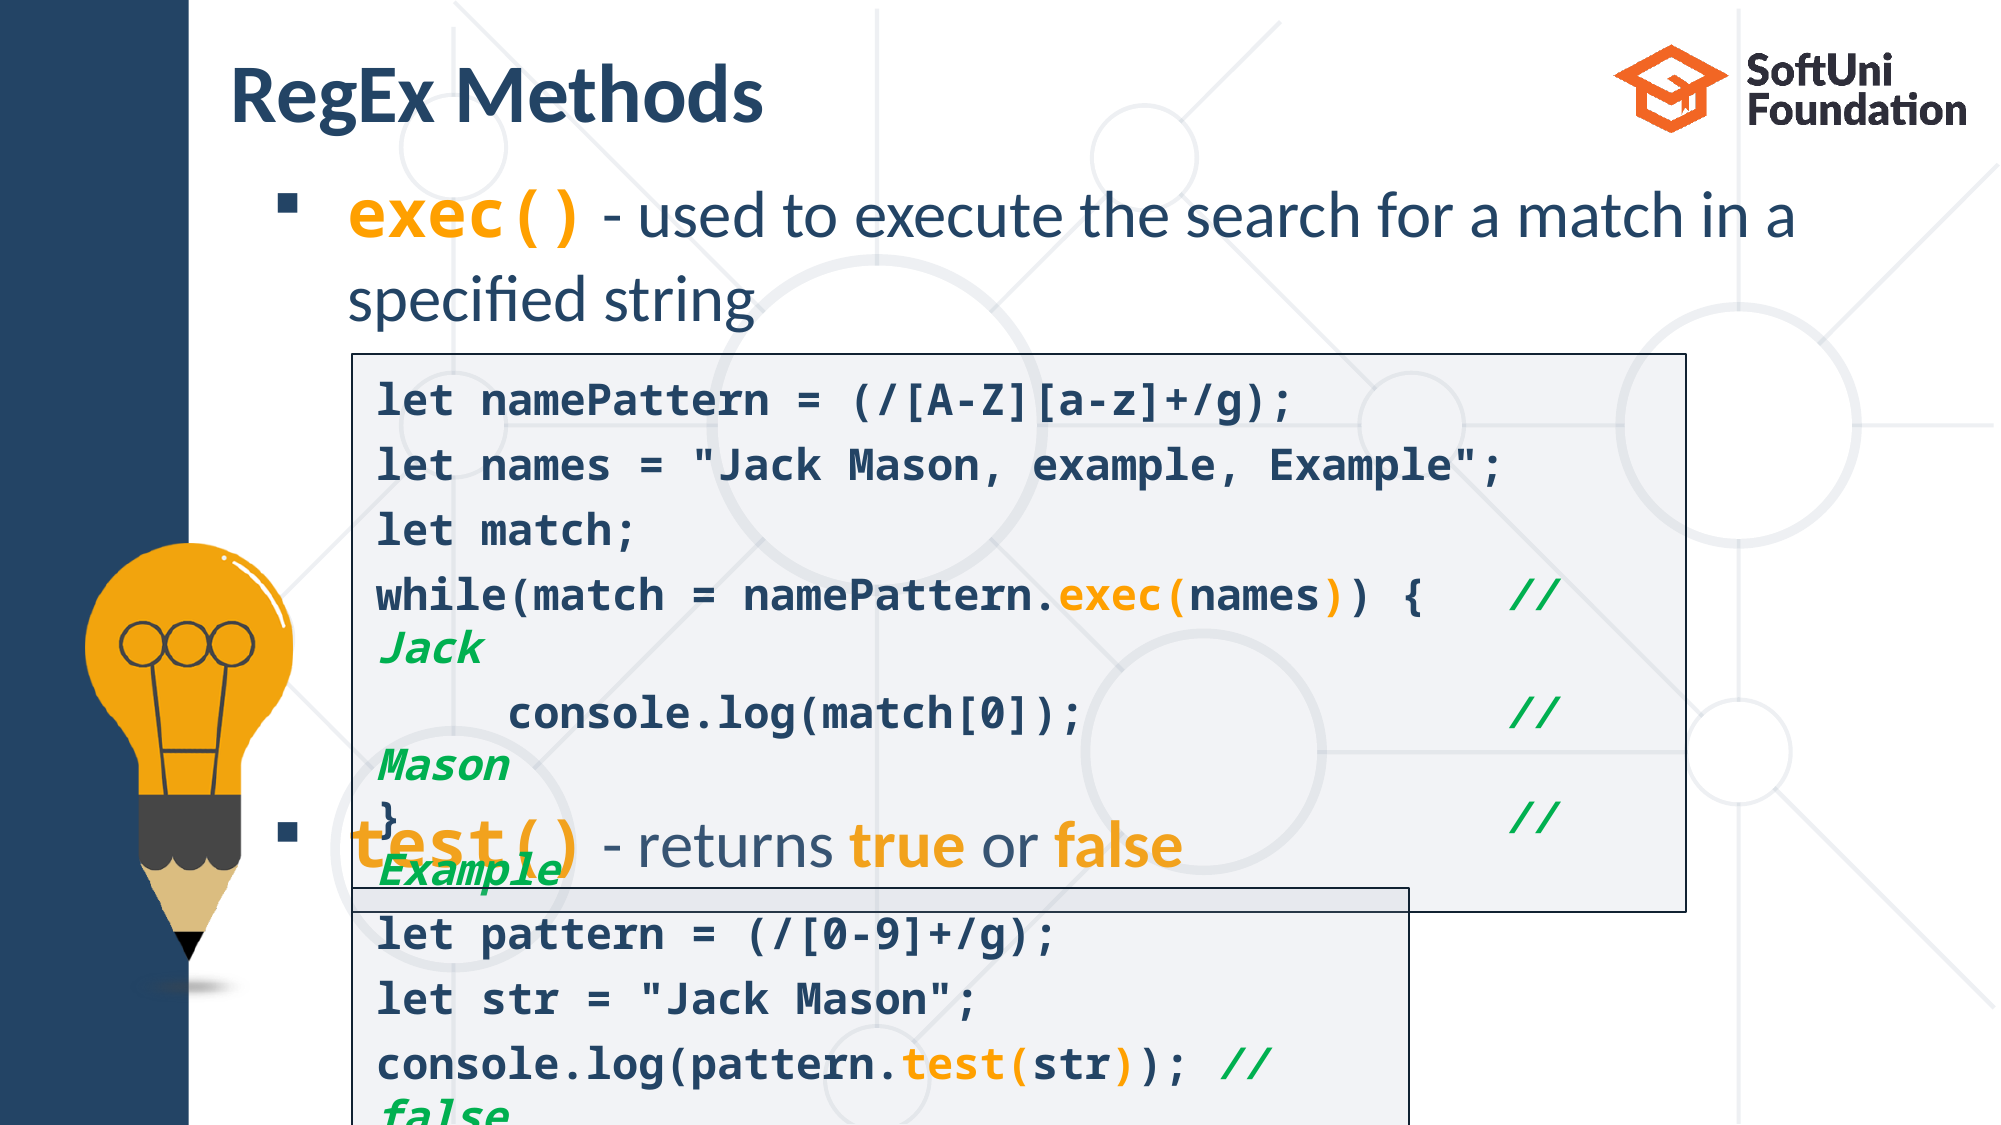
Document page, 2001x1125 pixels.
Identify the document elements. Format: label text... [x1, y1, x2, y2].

picture [85, 543, 254, 1003]
title RegEx Methods [212, 16, 1591, 162]
list exec() - used to execute the search for a match in a specified string test() - returns true or false [254, 161, 1968, 1050]
picture [1613, 44, 1966, 133]
text_box let namePattern = (/[A-Z][a-z]+/g); let names = "Jack Mason, example, Example"; let match; while(match = namePattern.exec(names)) { // Jack console.log(match[0]); // Mason } // Example [352, 354, 1687, 912]
text_box let pattern = (/[0-9]+/g); let str = "Jack Mason"; console.log(pattern.test(str)); // false [352, 888, 1409, 1125]
